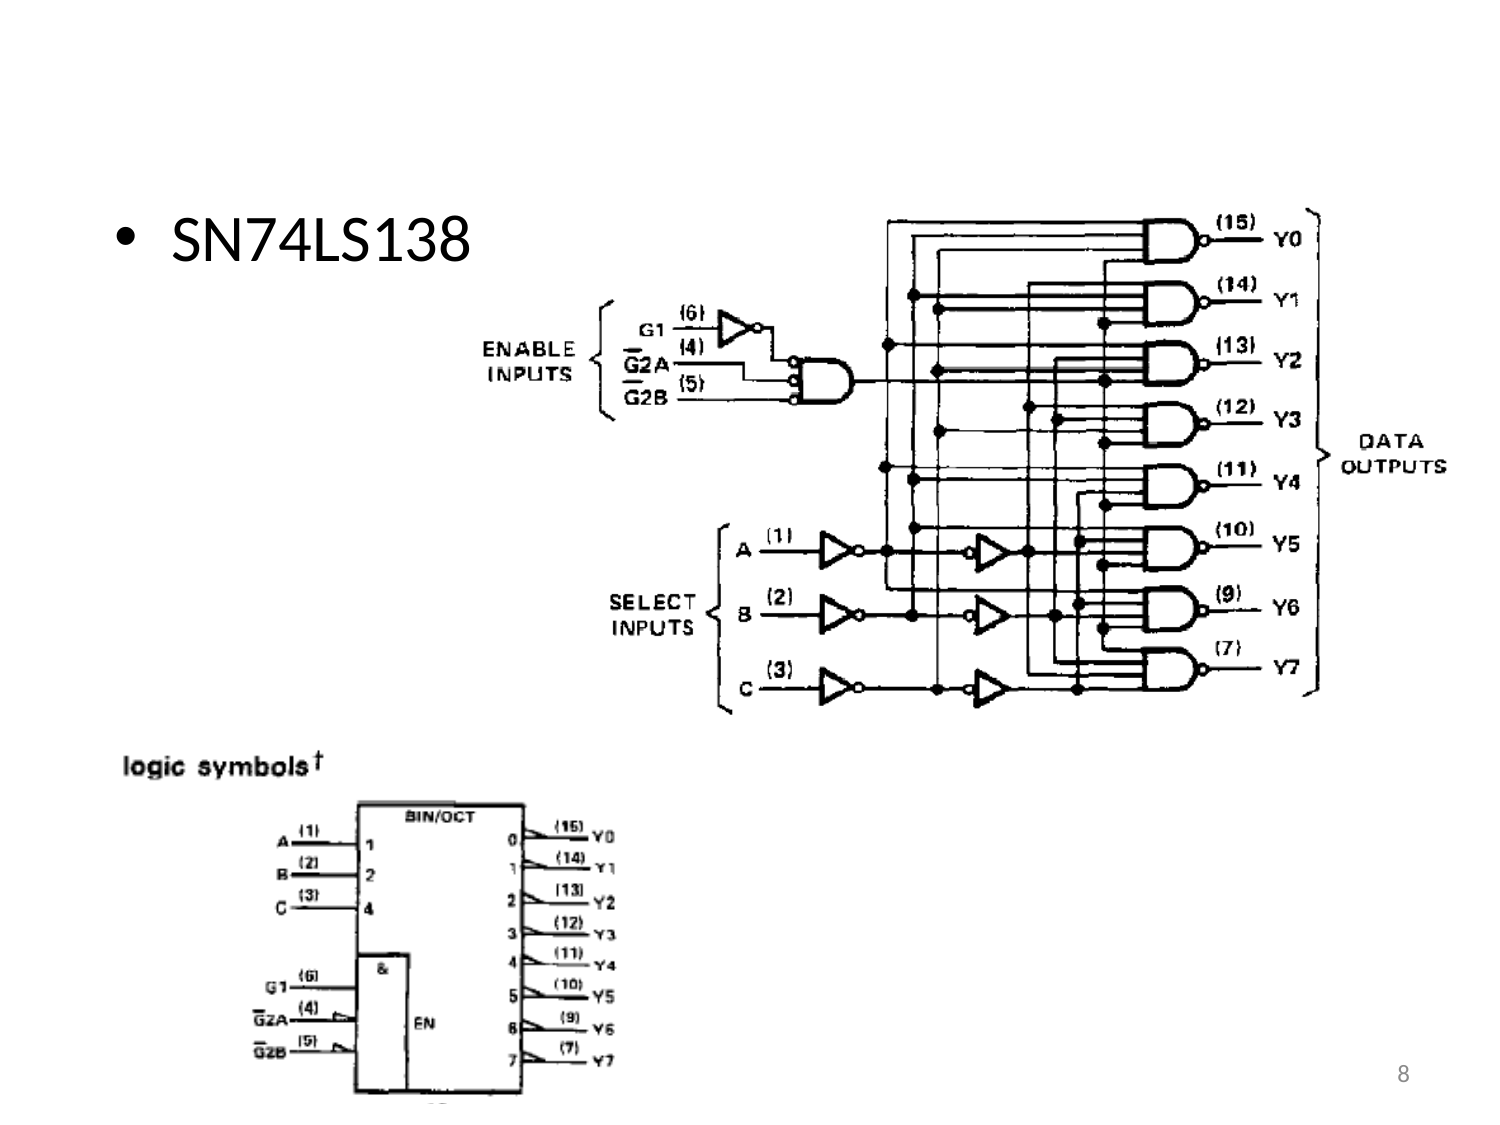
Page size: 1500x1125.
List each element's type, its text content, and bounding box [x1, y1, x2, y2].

slide_number 8 [1074, 1042, 1425, 1103]
list SN74LS138 [99, 187, 442, 290]
picture [447, 175, 1468, 726]
picture [109, 736, 655, 1104]
